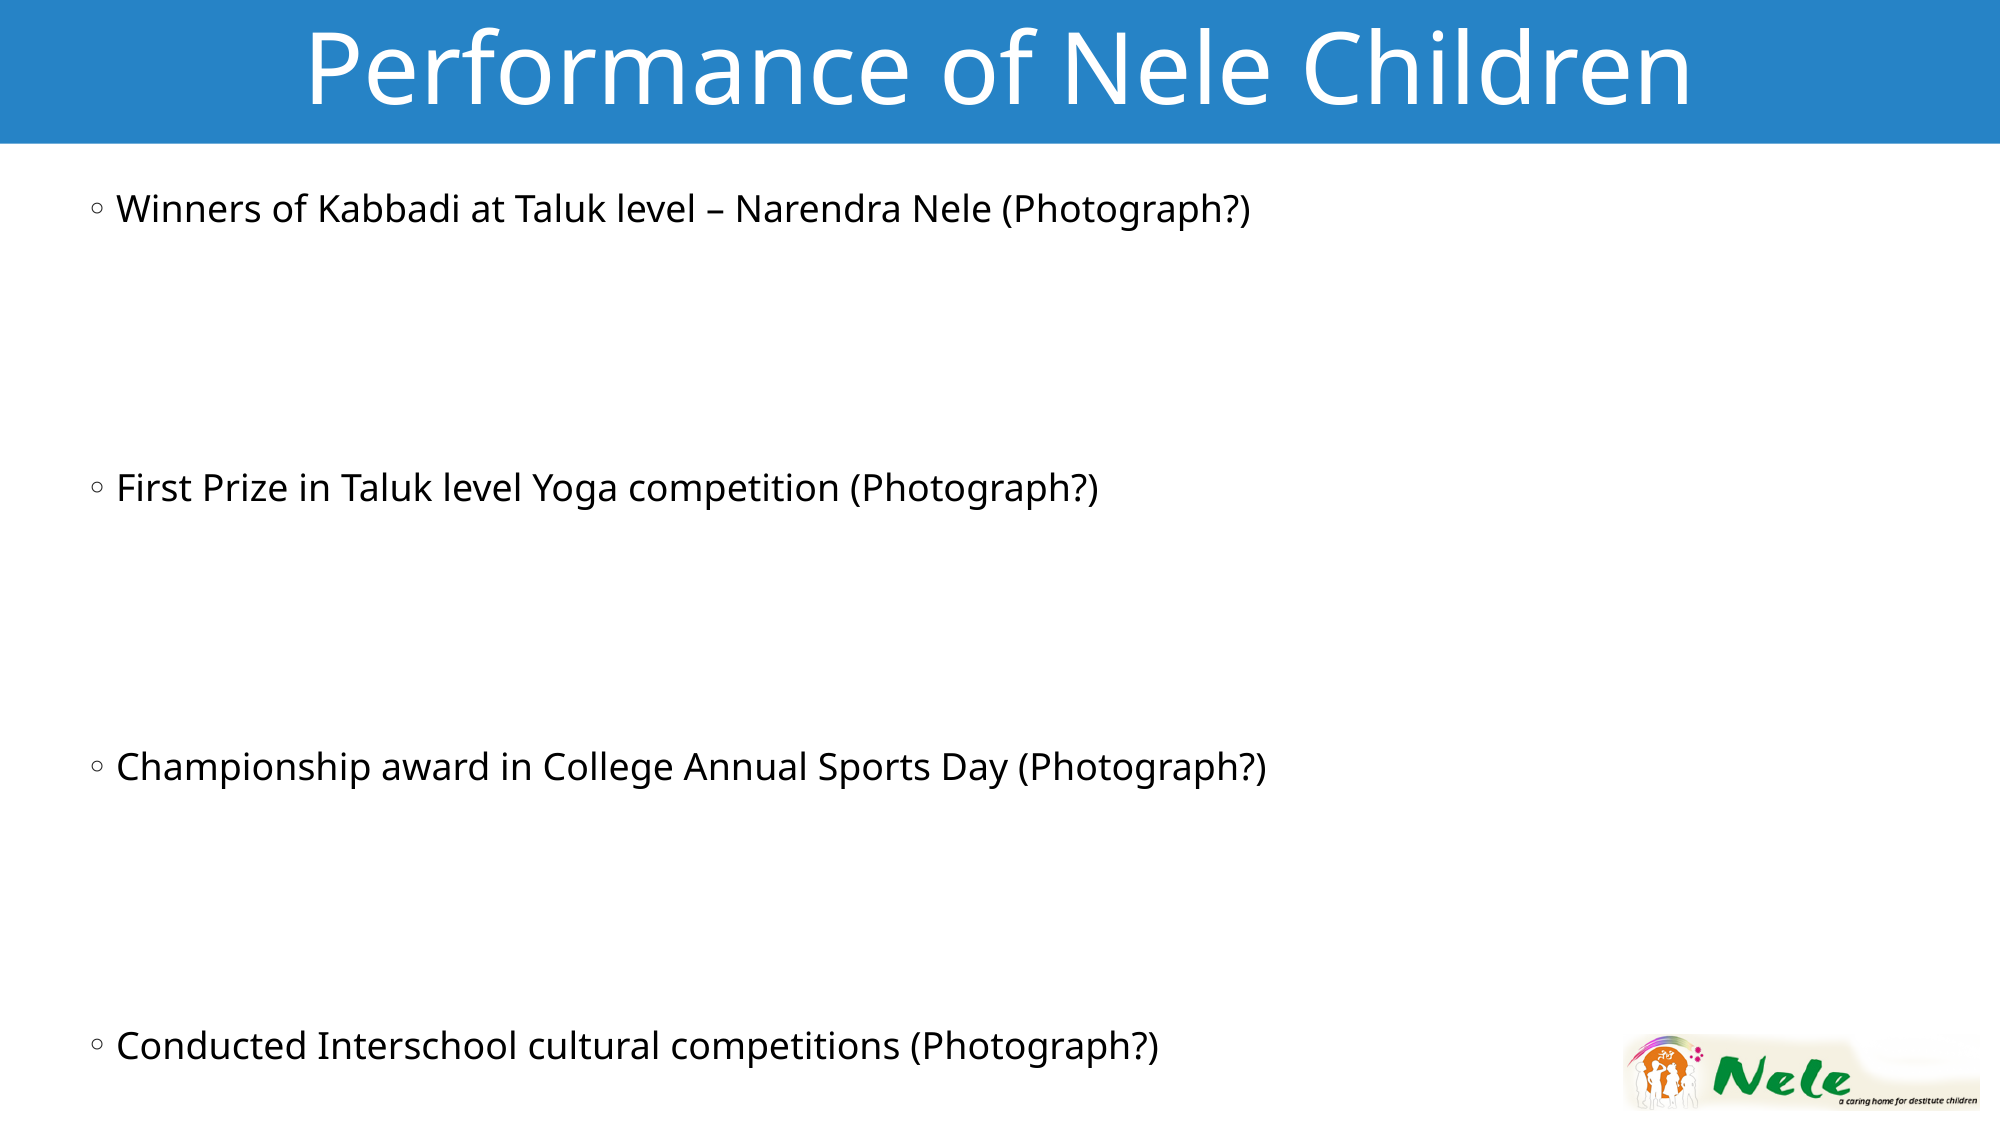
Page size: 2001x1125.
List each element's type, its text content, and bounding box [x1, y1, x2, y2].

picture [1623, 1034, 1980, 1111]
list Winners of Kabbadi at Taluk level – Narendra Nele (Photograph?) First Prize in Taluk level Yoga competition (Photograph?) Championship award in College Annual Sports Day (Photograph?) Conducted Interschool cultural competitions (Photograph?) [26, 177, 1980, 1001]
title Performance of Nele Children [0, 0, 2000, 144]
